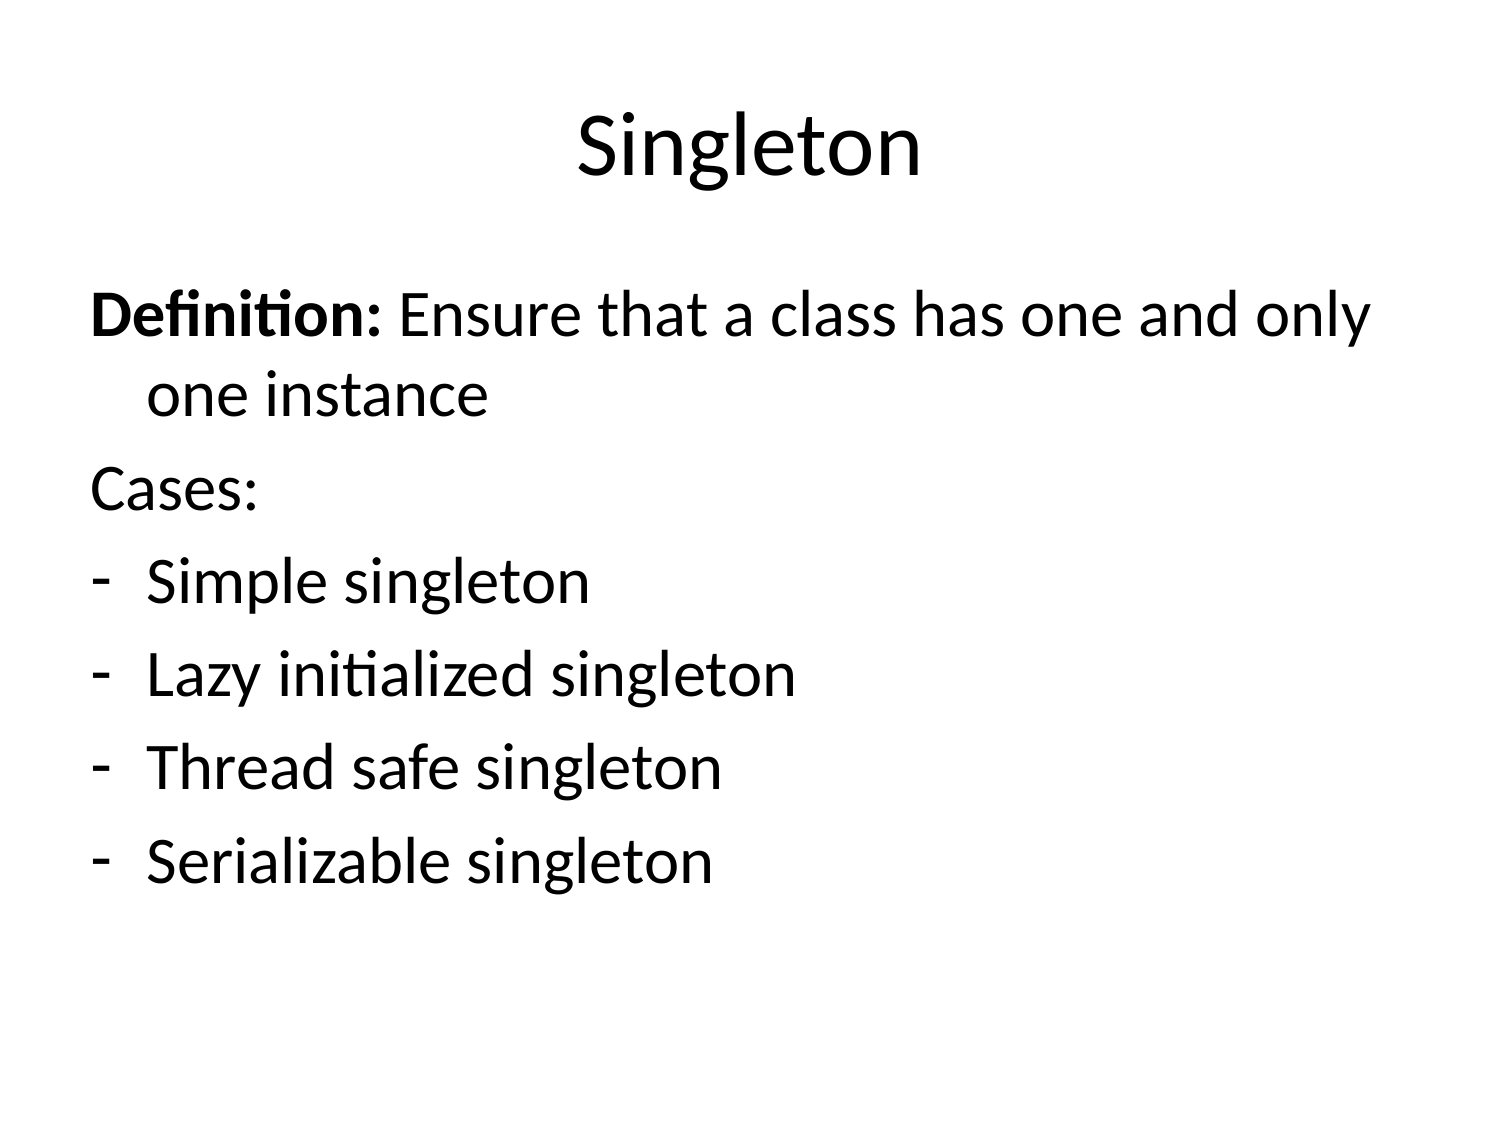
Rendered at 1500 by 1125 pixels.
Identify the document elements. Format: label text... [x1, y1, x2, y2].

title Singleton [75, 45, 1425, 233]
list Definition: Ensure that a class has one and only one instance Cases: Simple singleton Lazy initialized singleton Thread safe singleton Serializable singleton [75, 262, 1425, 1005]
